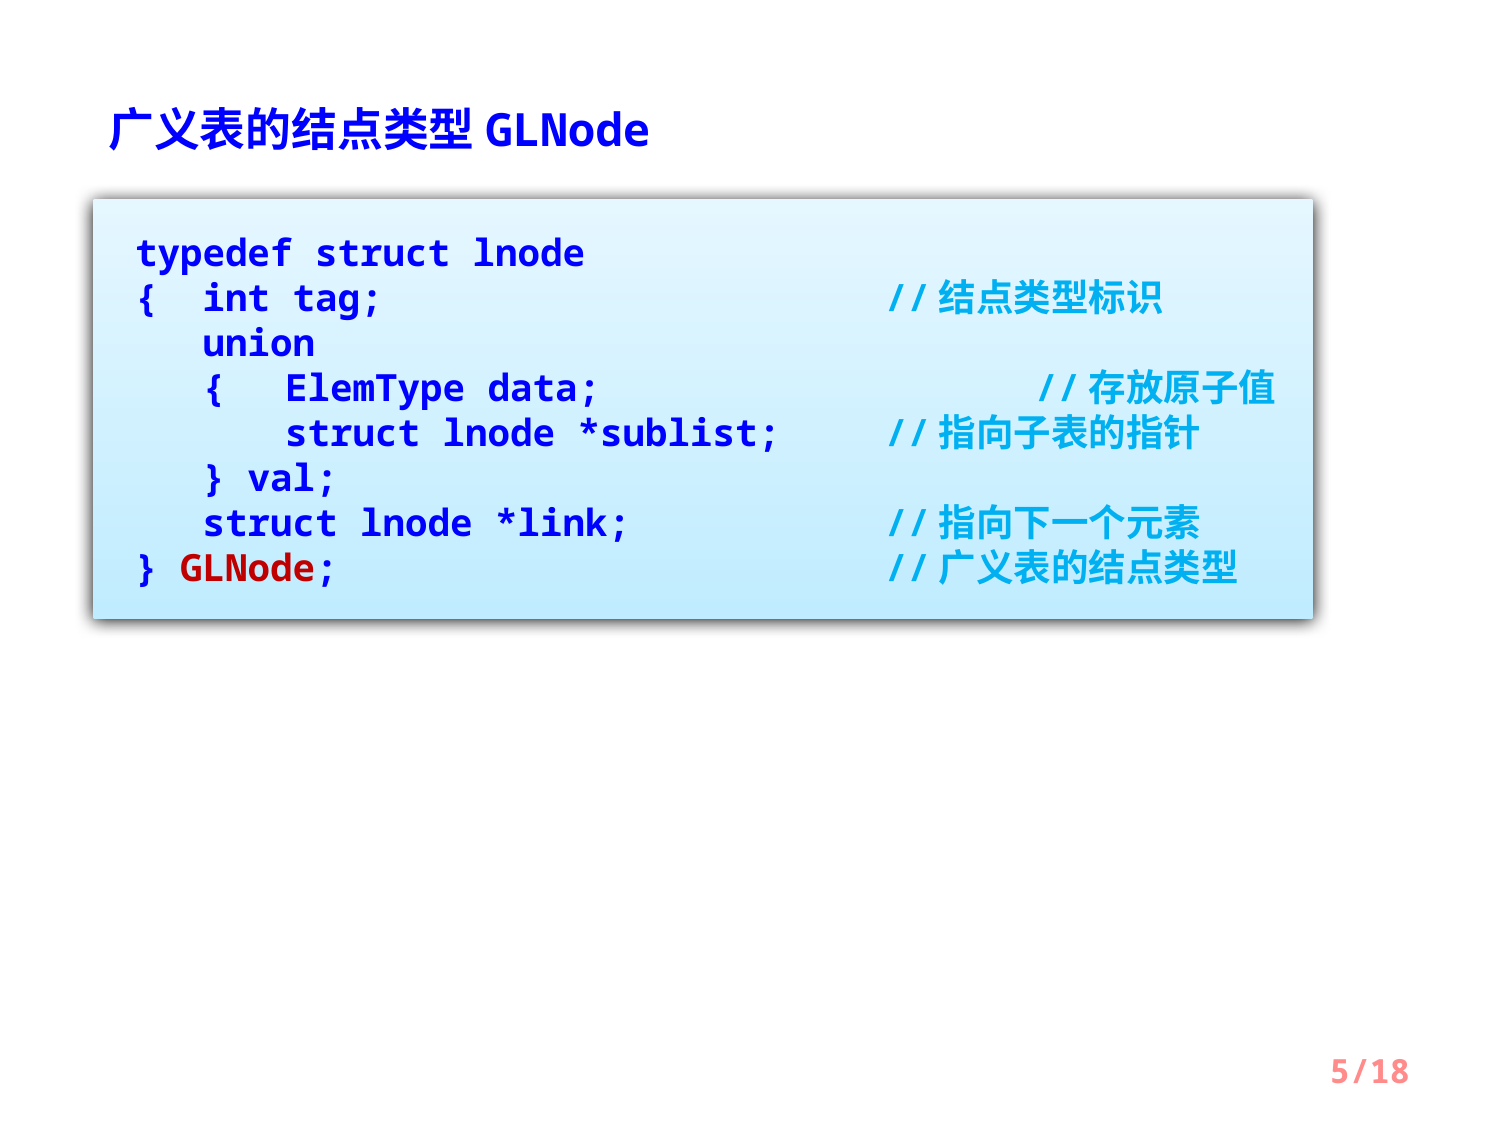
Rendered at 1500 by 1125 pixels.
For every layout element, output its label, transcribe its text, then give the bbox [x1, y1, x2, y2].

slide_number 5/18 [1074, 1042, 1425, 1103]
text_box 广义表的结点类型GLNode [93, 93, 774, 164]
text_box typedef struct lnode { int tag; //结点类型标识 union { ElemType data; //存放原子值 struct lnode *sublist; //指向子表的指针 } val; struct lnode *link; //指向下一个元素 } GLNode; //广义表的结点类型 [93, 198, 1313, 619]
